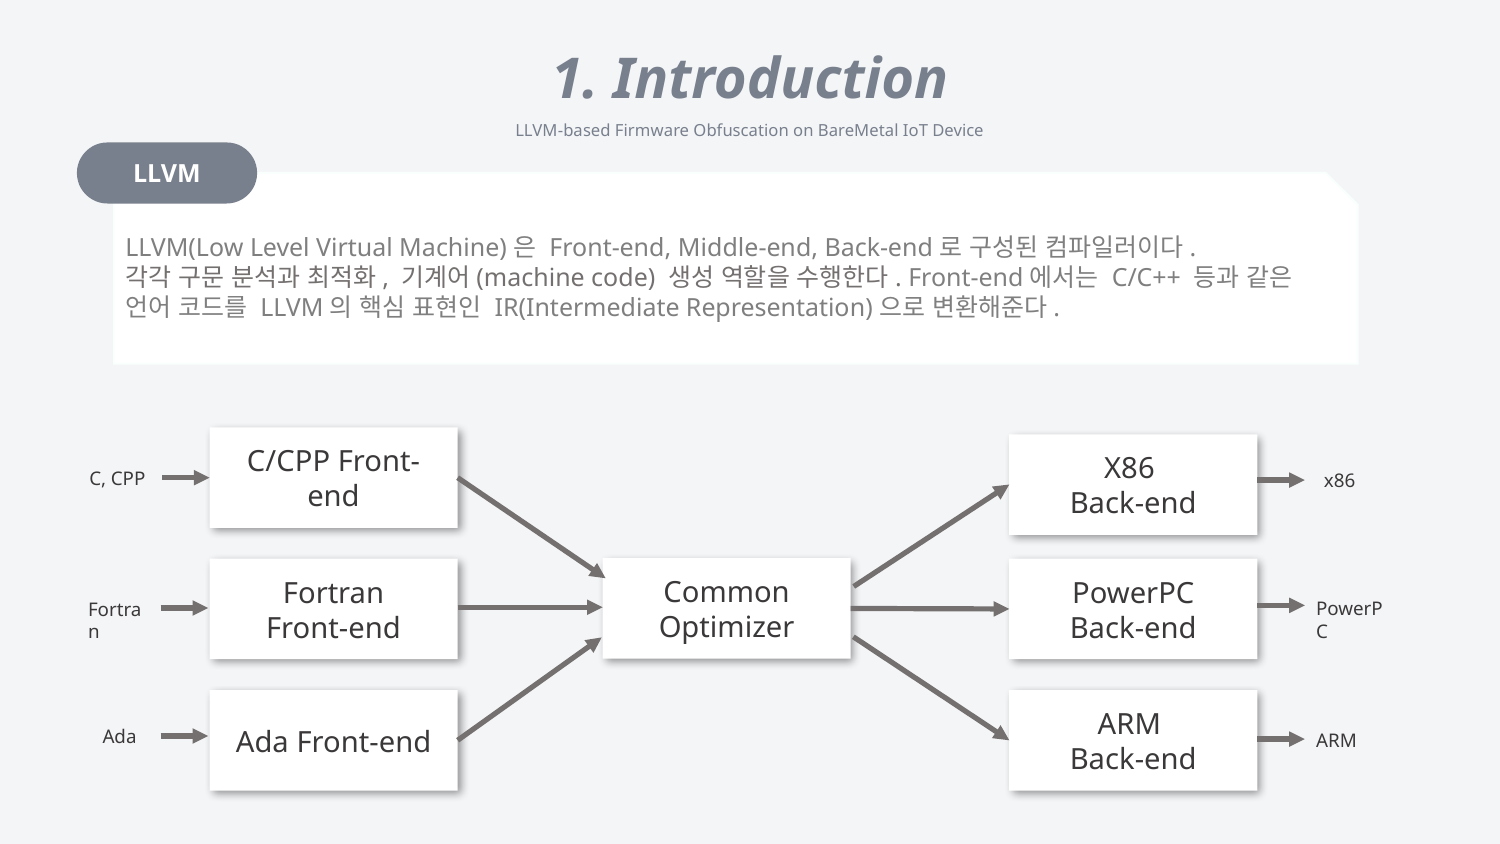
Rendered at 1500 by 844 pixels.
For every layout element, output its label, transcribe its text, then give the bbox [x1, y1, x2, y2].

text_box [853, 484, 1010, 587]
text_box LLVM(Low Level Virtual Machine)은 Front-end, Middle-end, Back-end로 구성된 컴파일러이다. 각각 구문 분석과 최적화, 기계어(machine code) 생성 역할을 수행한다. Front-end에서는 C/C++ 등과 같은 언어 코드를 LLVM의 핵심 표현인 IR(Intermediate Representation)으로 변환해준다. [114, 173, 1358, 364]
text_box PowerPC [1304, 591, 1403, 626]
text_box C/CPP Front-end [209, 427, 458, 528]
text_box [457, 637, 602, 741]
text_box Fortran Front-end [209, 558, 458, 660]
text_box Fortran [76, 591, 162, 626]
text_box PowerPC Back-end [1009, 558, 1258, 660]
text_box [853, 636, 1010, 741]
text_box x86 [1312, 462, 1370, 498]
text_box ARM [1304, 723, 1369, 758]
text_box X86 Back-end [1009, 434, 1258, 535]
text_box Common Optimizer [602, 558, 851, 659]
text_box C, CPP [78, 461, 161, 494]
text_box ARM Back-end [1009, 690, 1258, 791]
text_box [457, 477, 606, 579]
text_box 1. Introduction LLVM-based Firmware Obfuscation on BareMetal IoT Device [384, 3, 1116, 142]
text_box Ada [91, 718, 148, 754]
text_box LLVM [76, 142, 258, 204]
text_box Ada Front-end [209, 690, 458, 791]
